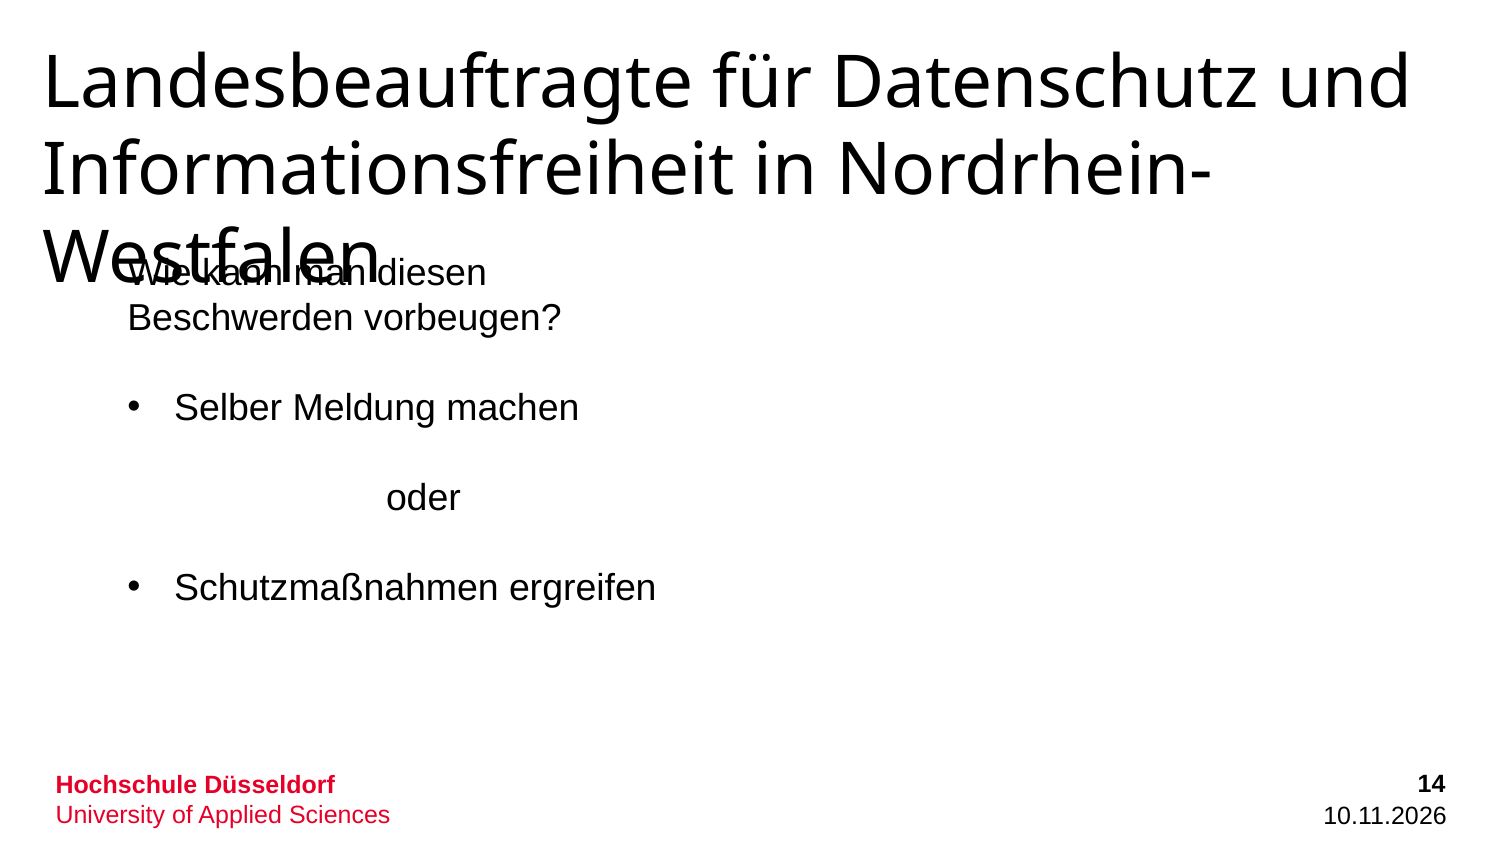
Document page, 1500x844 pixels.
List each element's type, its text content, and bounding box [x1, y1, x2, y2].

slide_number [1305, 785, 1463, 844]
title Landesbeauftragte für Datenschutz und Informationsfreiheit in Nordrhein-​Westfalen [42, 34, 1463, 122]
text_box Wie kann man diesen Beschwerden vorbeugen? Selber Meldung machen oder Schutzmaßnahmen ergreifen [112, 240, 735, 706]
slide_number 14 [1283, 759, 1461, 815]
